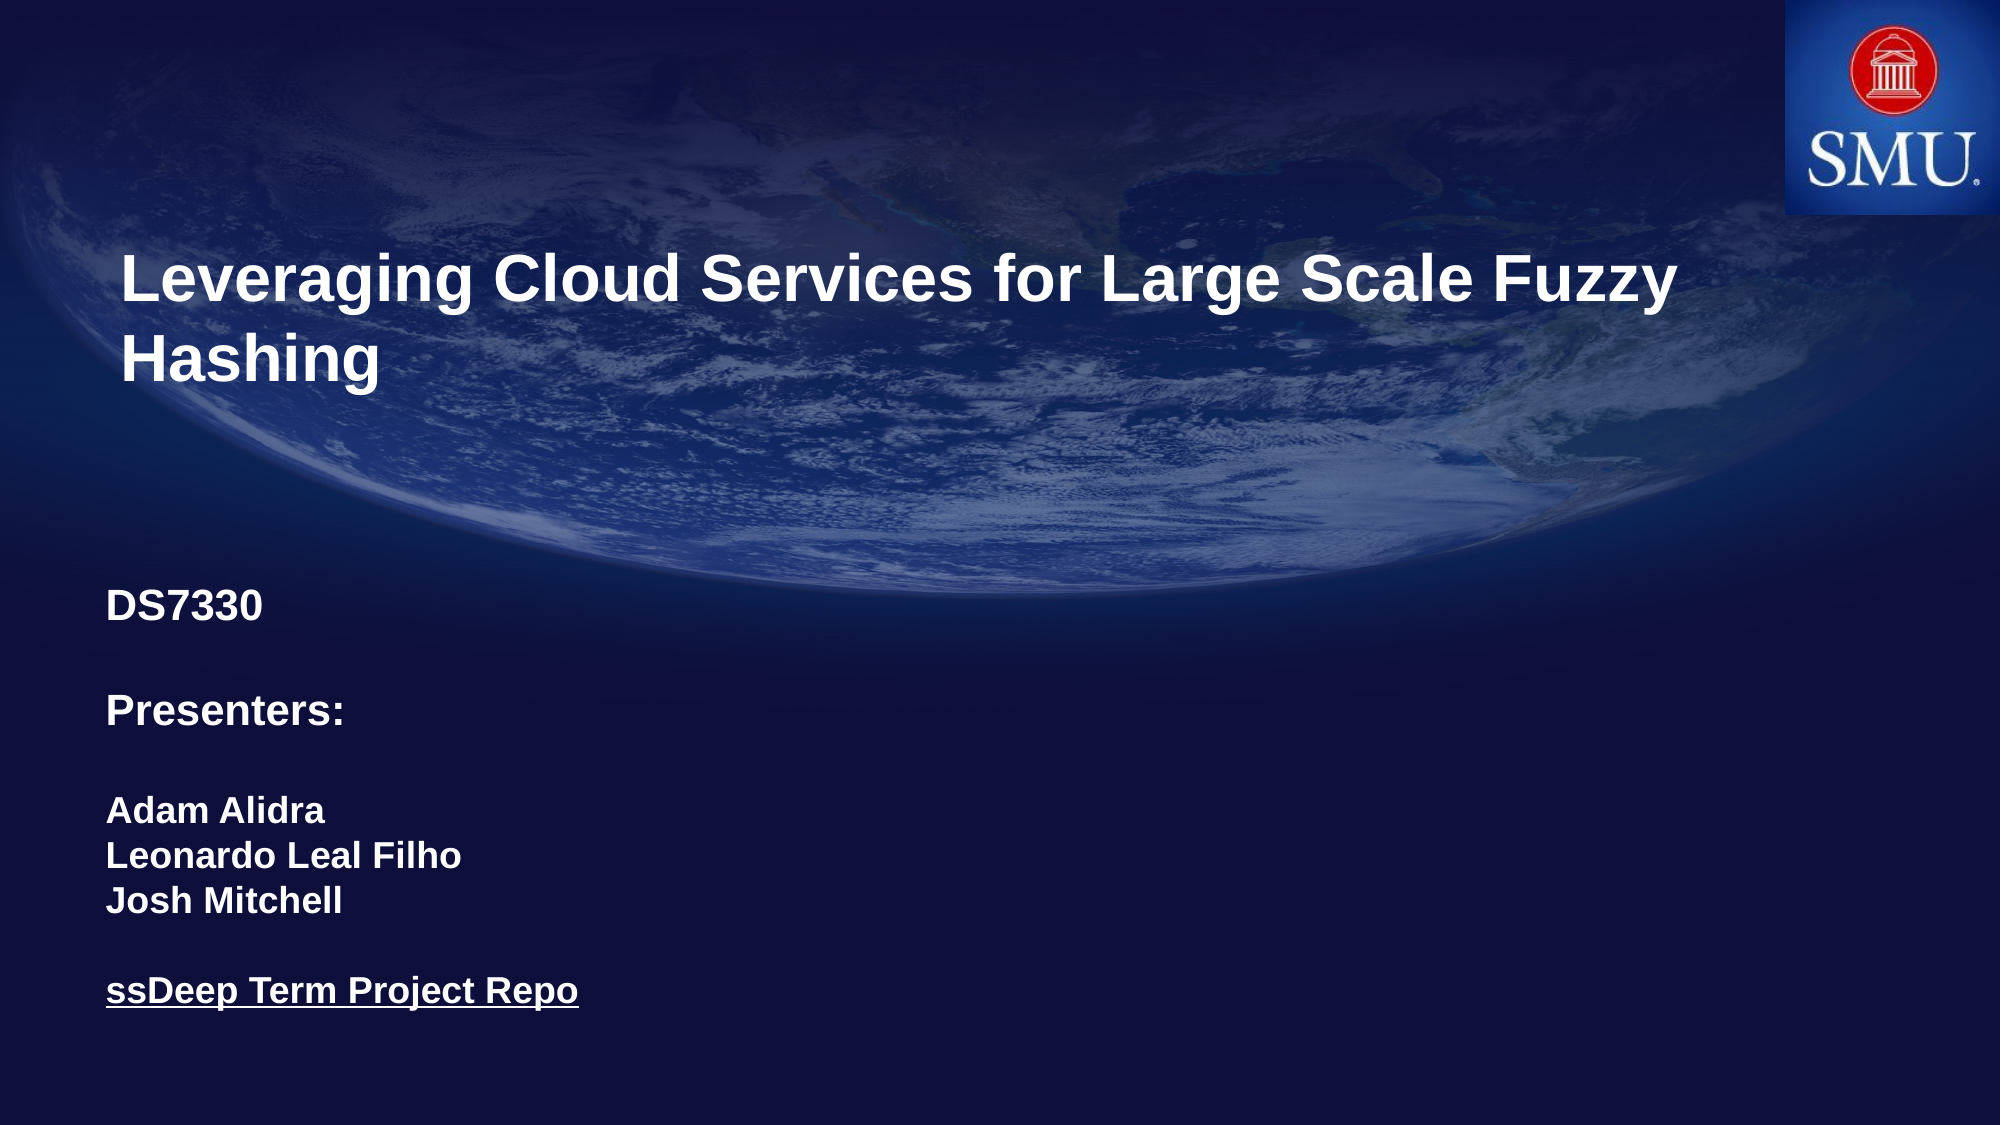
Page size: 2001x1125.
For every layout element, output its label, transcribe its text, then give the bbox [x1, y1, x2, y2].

text_box Leveraging Cloud Services for Large Scale Fuzzy Hashing [105, 227, 1786, 402]
text_box DS7330 Presenters: Adam Alidra Leonardo Leal Filho Josh Mitchell ssDeep Term Project Repo [90, 568, 857, 1019]
picture [0, 0, 2000, 1125]
